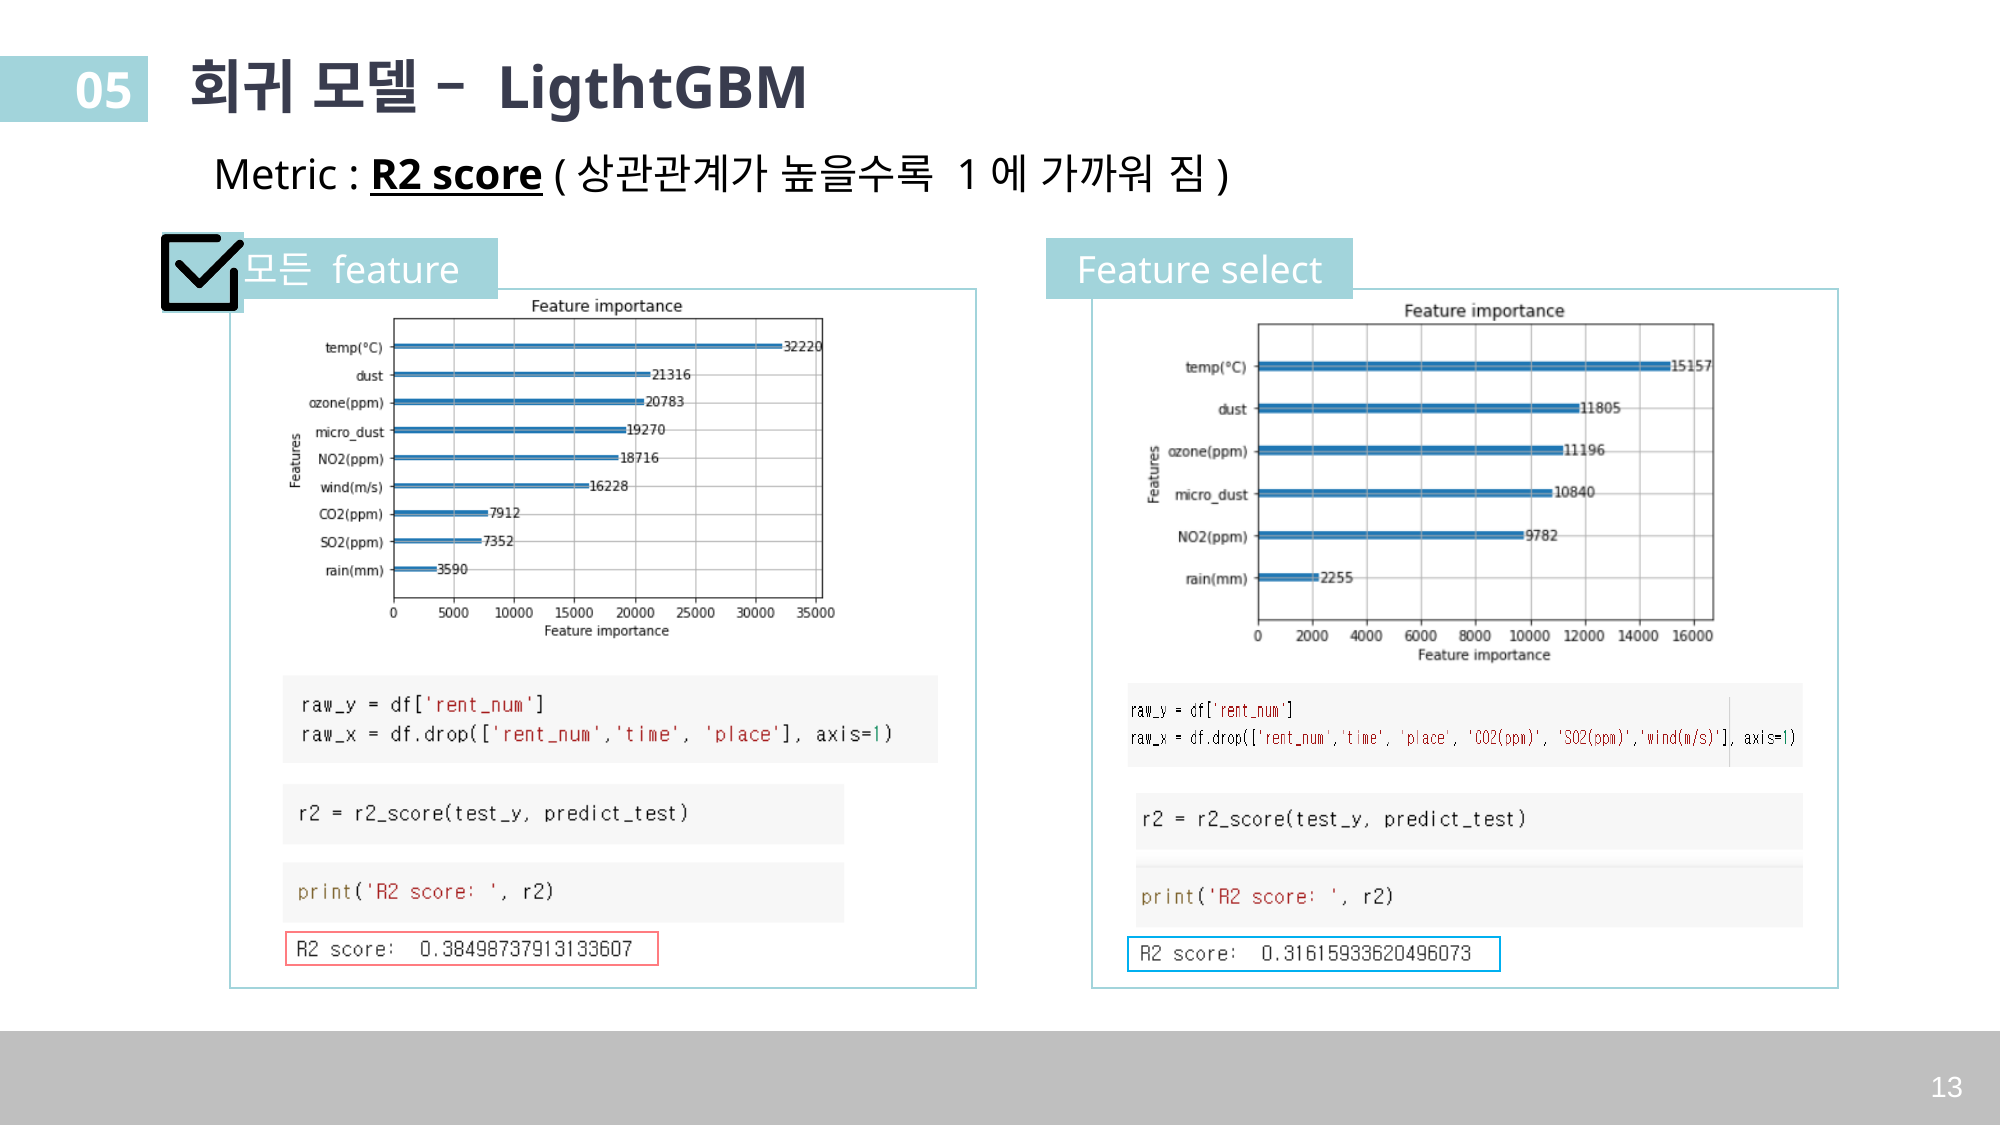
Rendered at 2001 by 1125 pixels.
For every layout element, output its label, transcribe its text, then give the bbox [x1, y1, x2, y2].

text_box 13 [1911, 1043, 1982, 1111]
text_box [0, 1031, 2000, 1125]
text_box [161, 140, 1839, 989]
text_box 05 [0, 56, 148, 122]
text_box 회귀 모델 – LigthtGBM [174, 43, 1181, 128]
